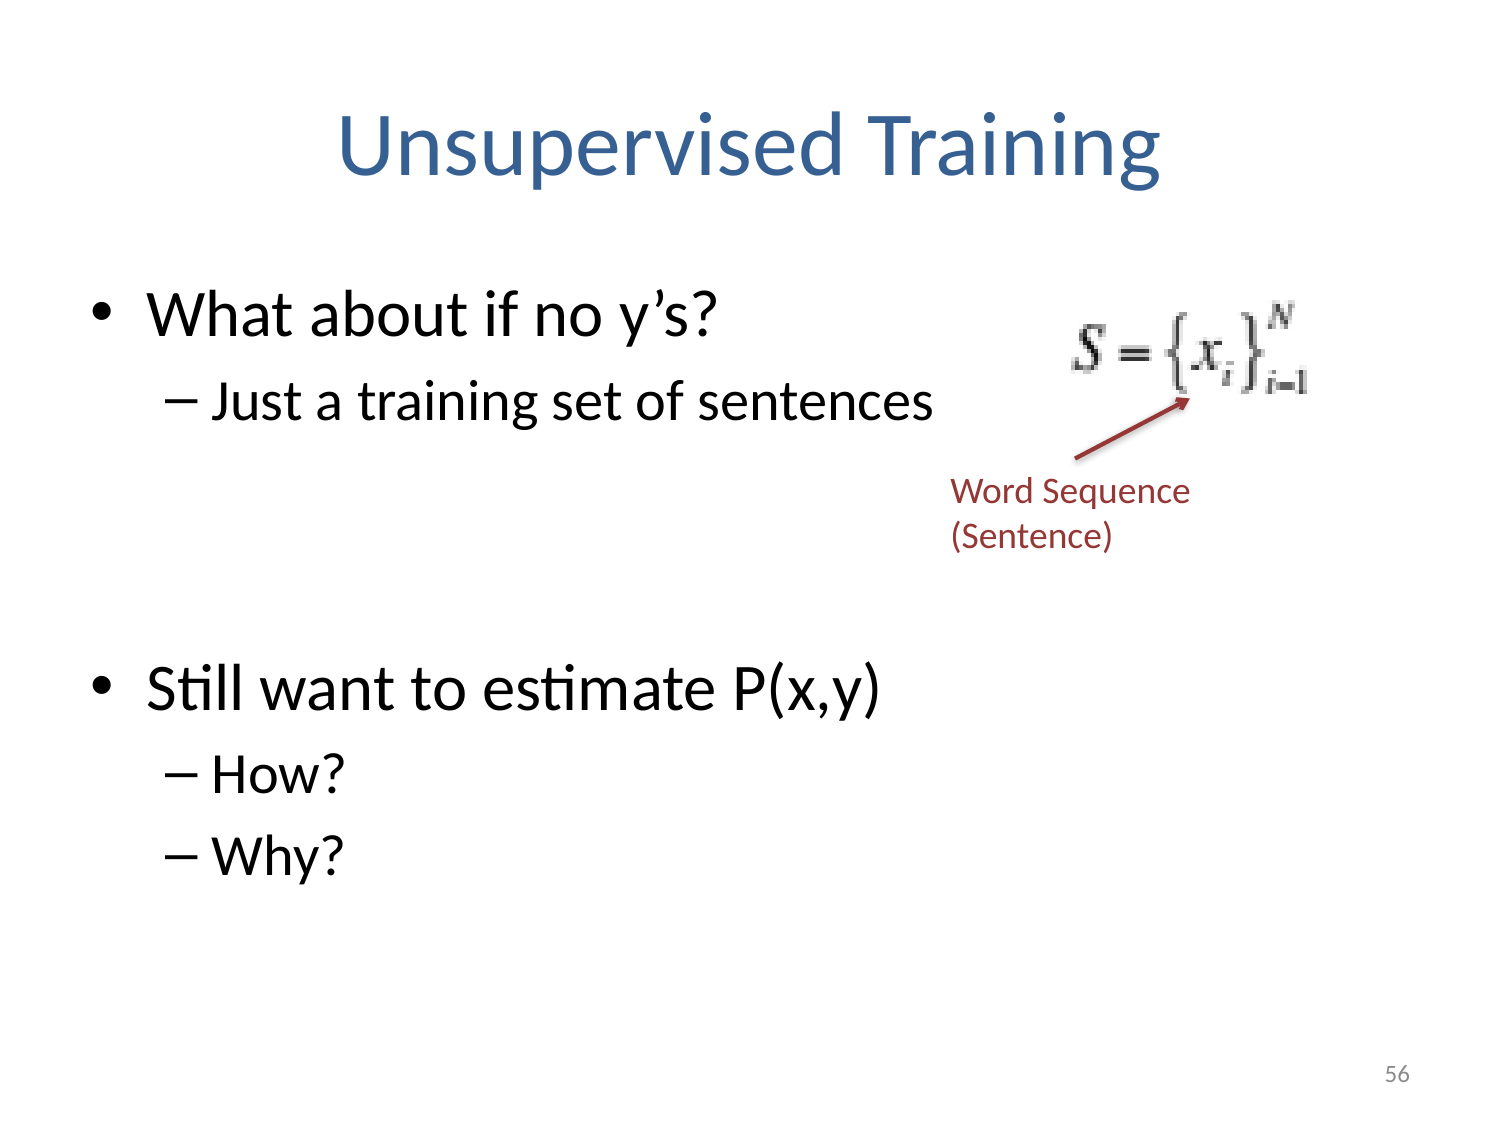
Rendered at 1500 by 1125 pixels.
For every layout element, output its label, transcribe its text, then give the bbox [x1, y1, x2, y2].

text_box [1064, 287, 1316, 399]
title Unsupervised Training [75, 45, 1425, 233]
slide_number 56 [1074, 1042, 1425, 1103]
text_box Word Sequence (Sentence) [935, 458, 1215, 564]
list What about if no y’s? Just a training set of sentences Still want to estimate P(x,y) How? Why? [75, 262, 1425, 1005]
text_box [1074, 398, 1191, 459]
